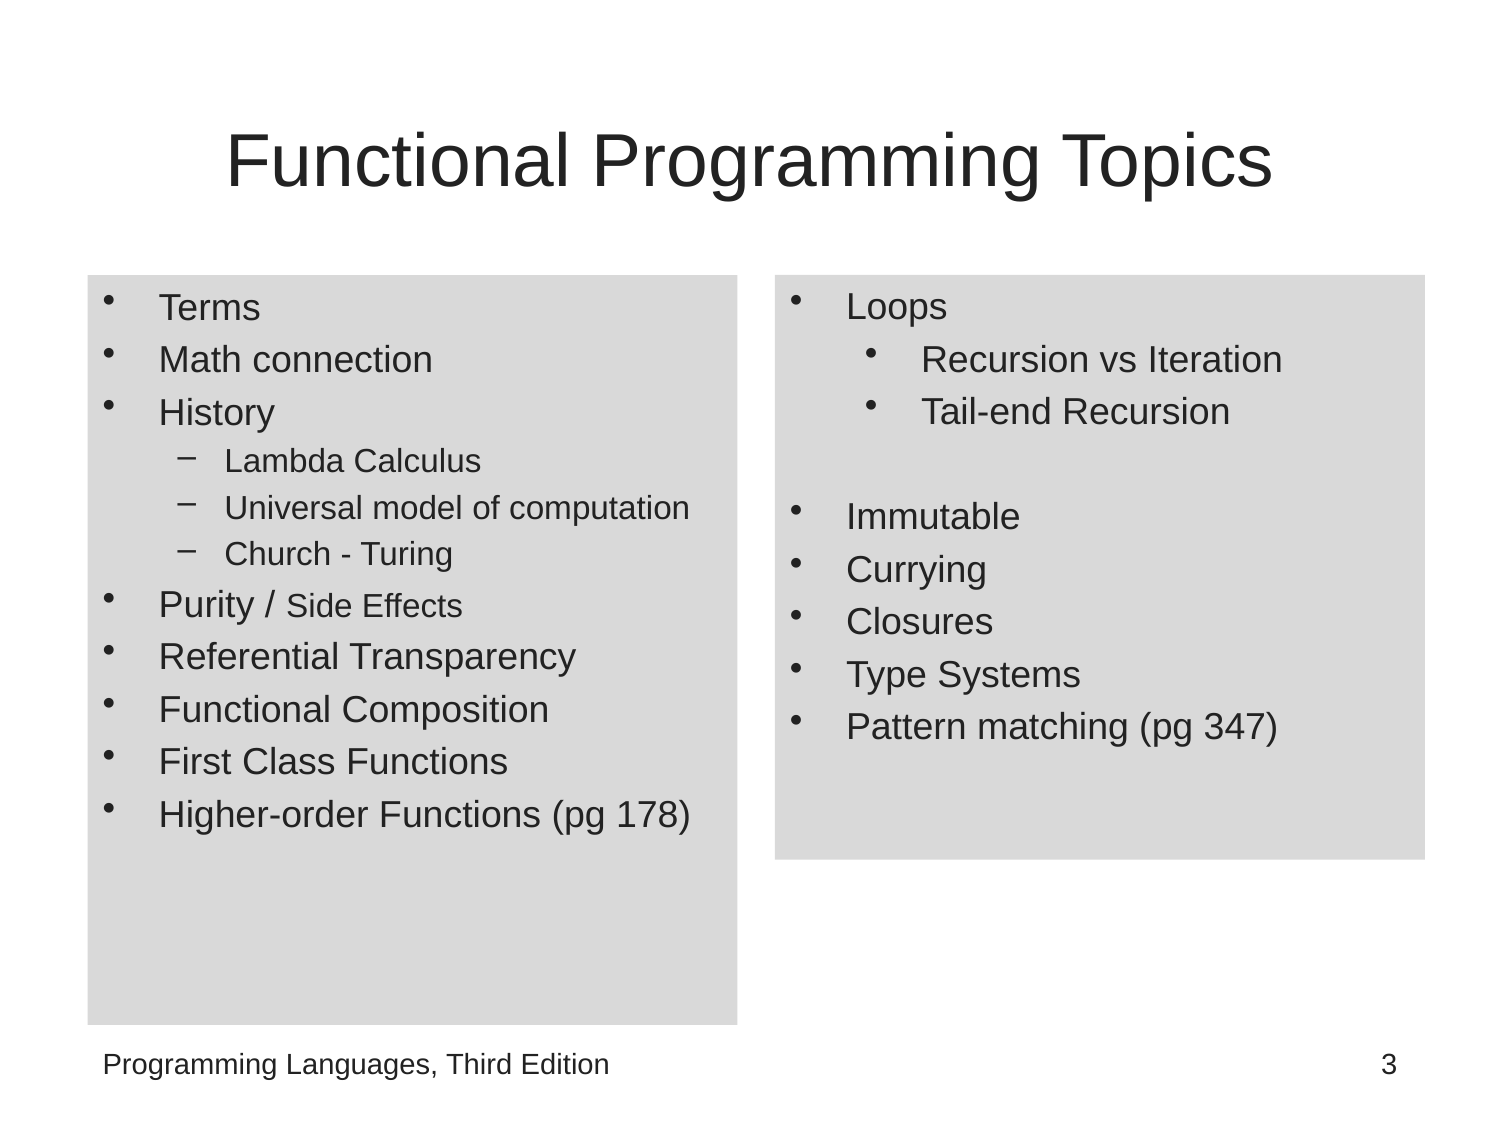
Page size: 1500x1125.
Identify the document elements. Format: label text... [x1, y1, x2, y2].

text_box Loops Recursion vs Iteration Tail-end Recursion Immutable Currying Closures Type Systems Pattern matching (pg 347) [774, 274, 1425, 860]
title Functional Programming Topics [87, 62, 1413, 250]
footer Programming Languages, Third Edition [87, 1037, 1051, 1101]
slide_number 3 [1074, 1037, 1413, 1101]
list Terms Math connection History Lambda Calculus Universal model of computation Church - Turing Purity / Side Effects Referential Transparency Functional Composition First Class Functions Higher-order Functions (pg 178) [87, 275, 738, 1025]
